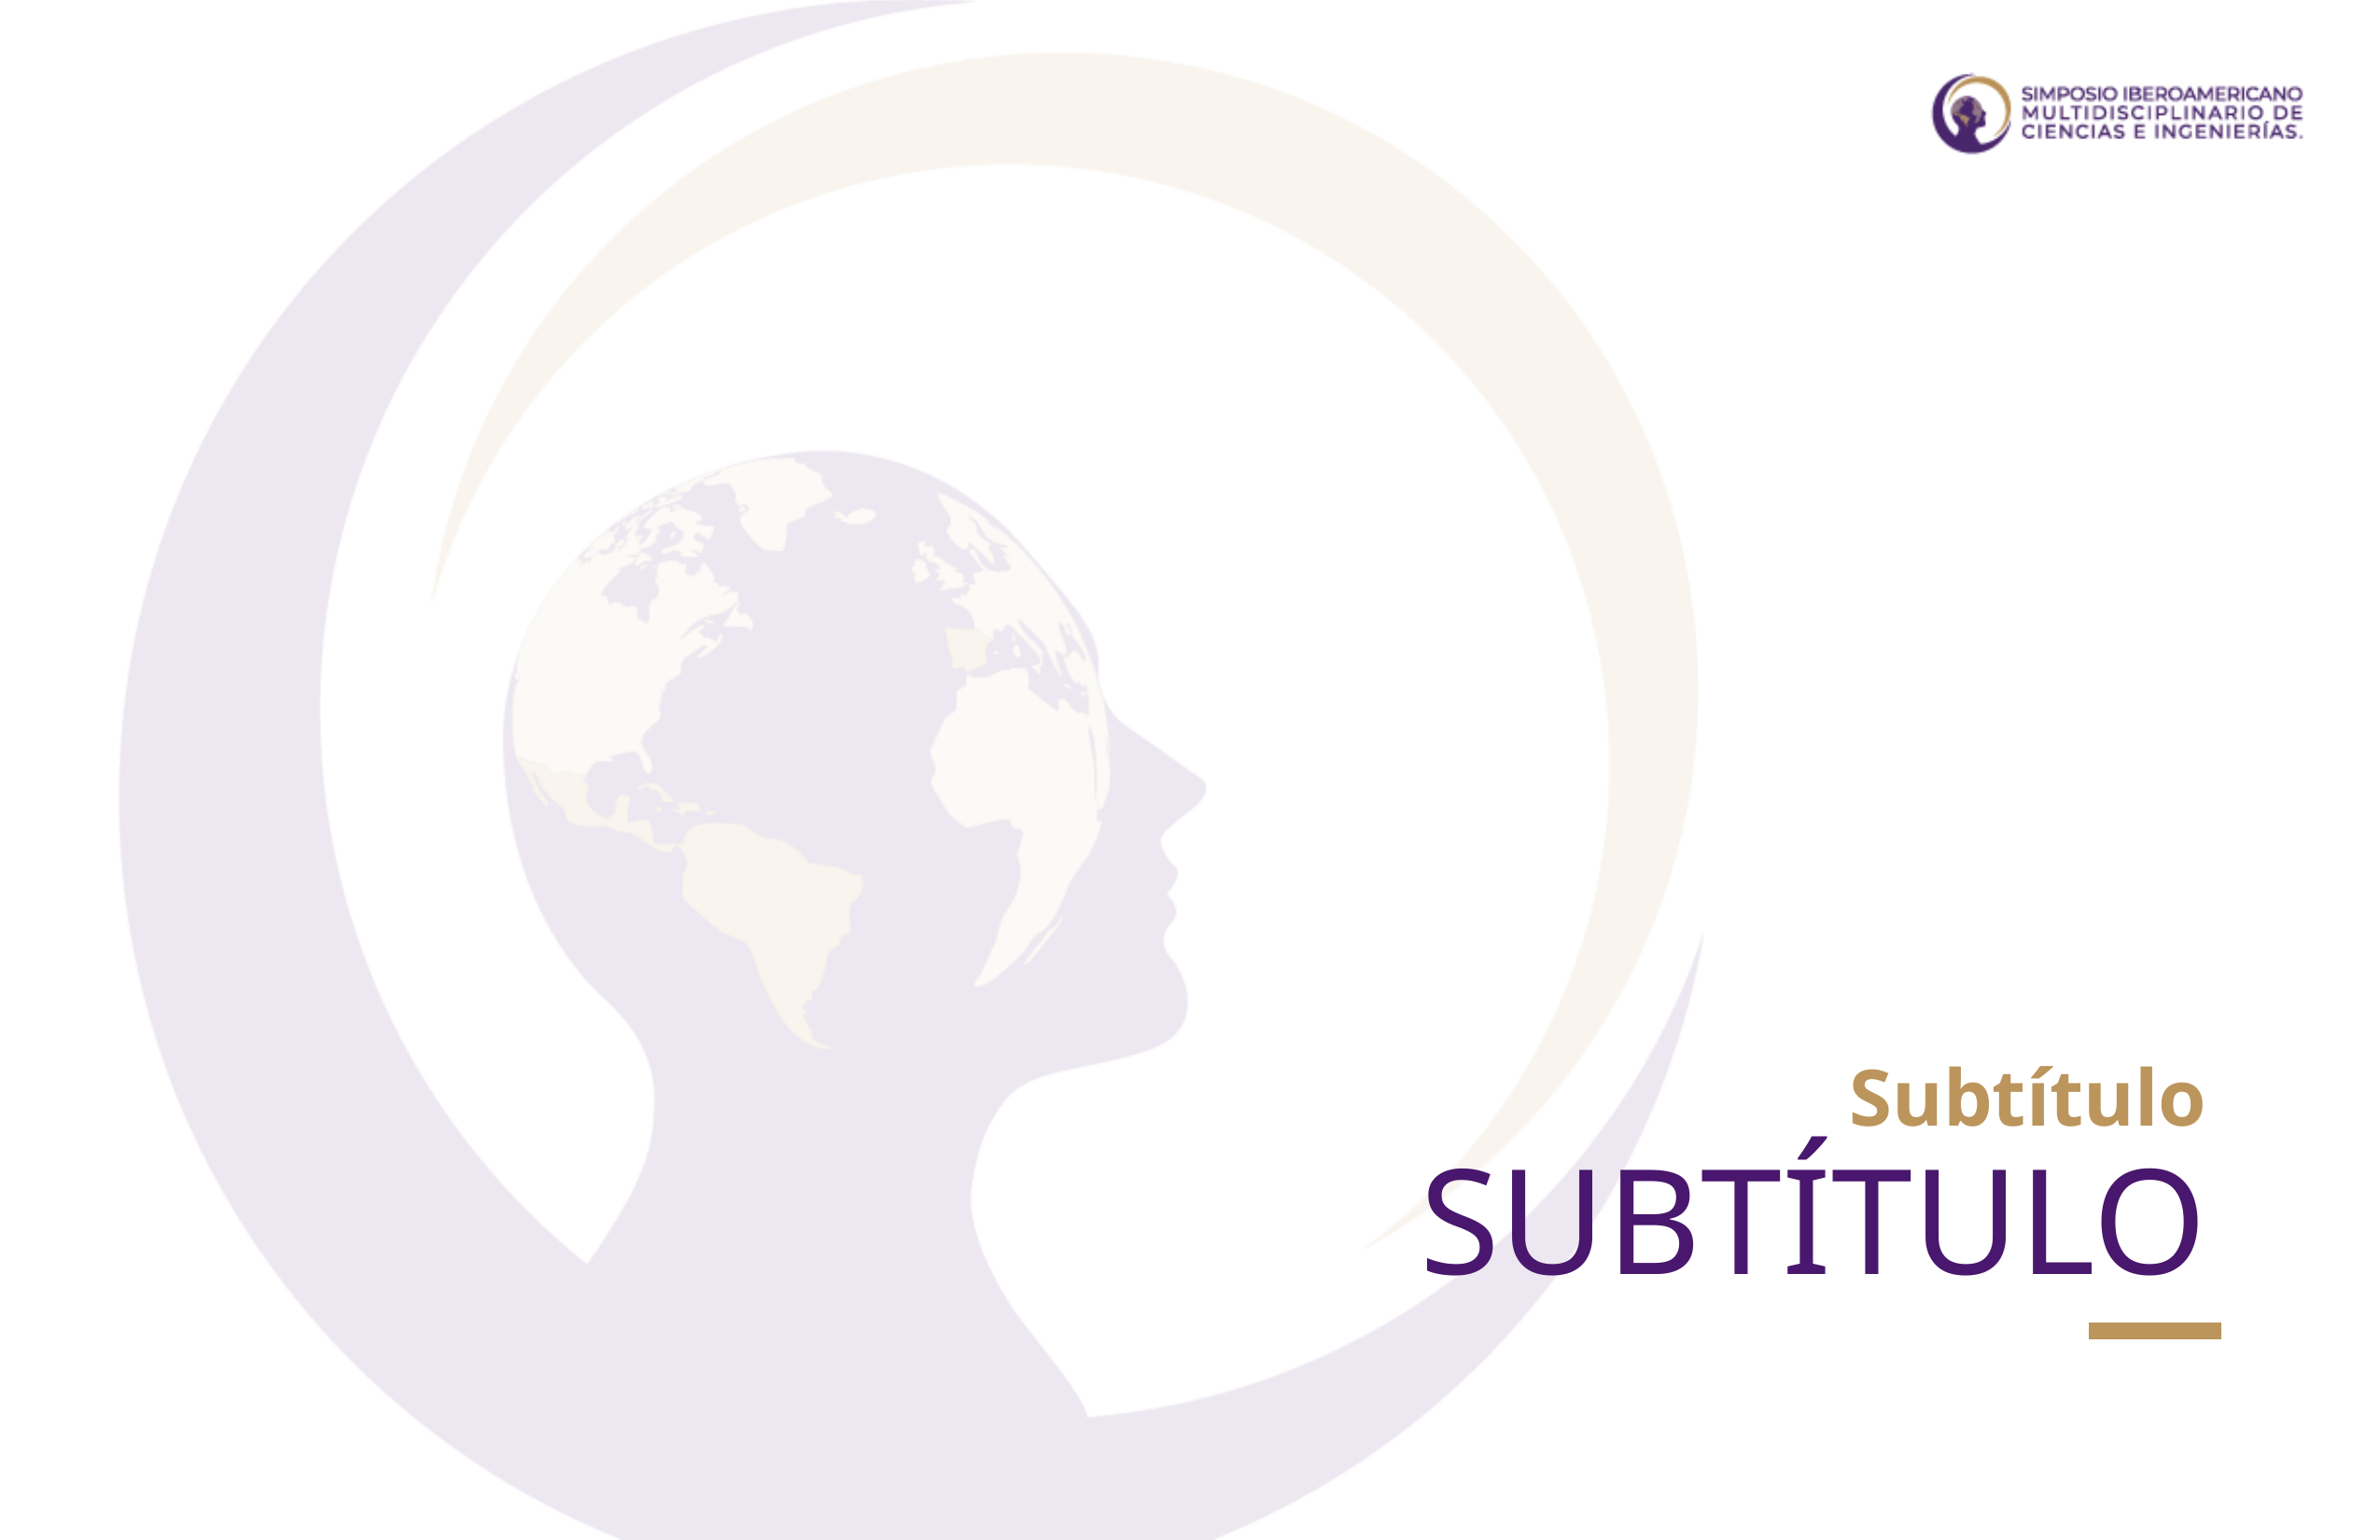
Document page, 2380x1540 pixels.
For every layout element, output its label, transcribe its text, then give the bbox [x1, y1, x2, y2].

text_box SUBTÍTULO [1135, 1134, 2221, 1321]
text_box Subtítulo [1457, 1034, 2221, 1156]
picture [0, 0, 2380, 1540]
